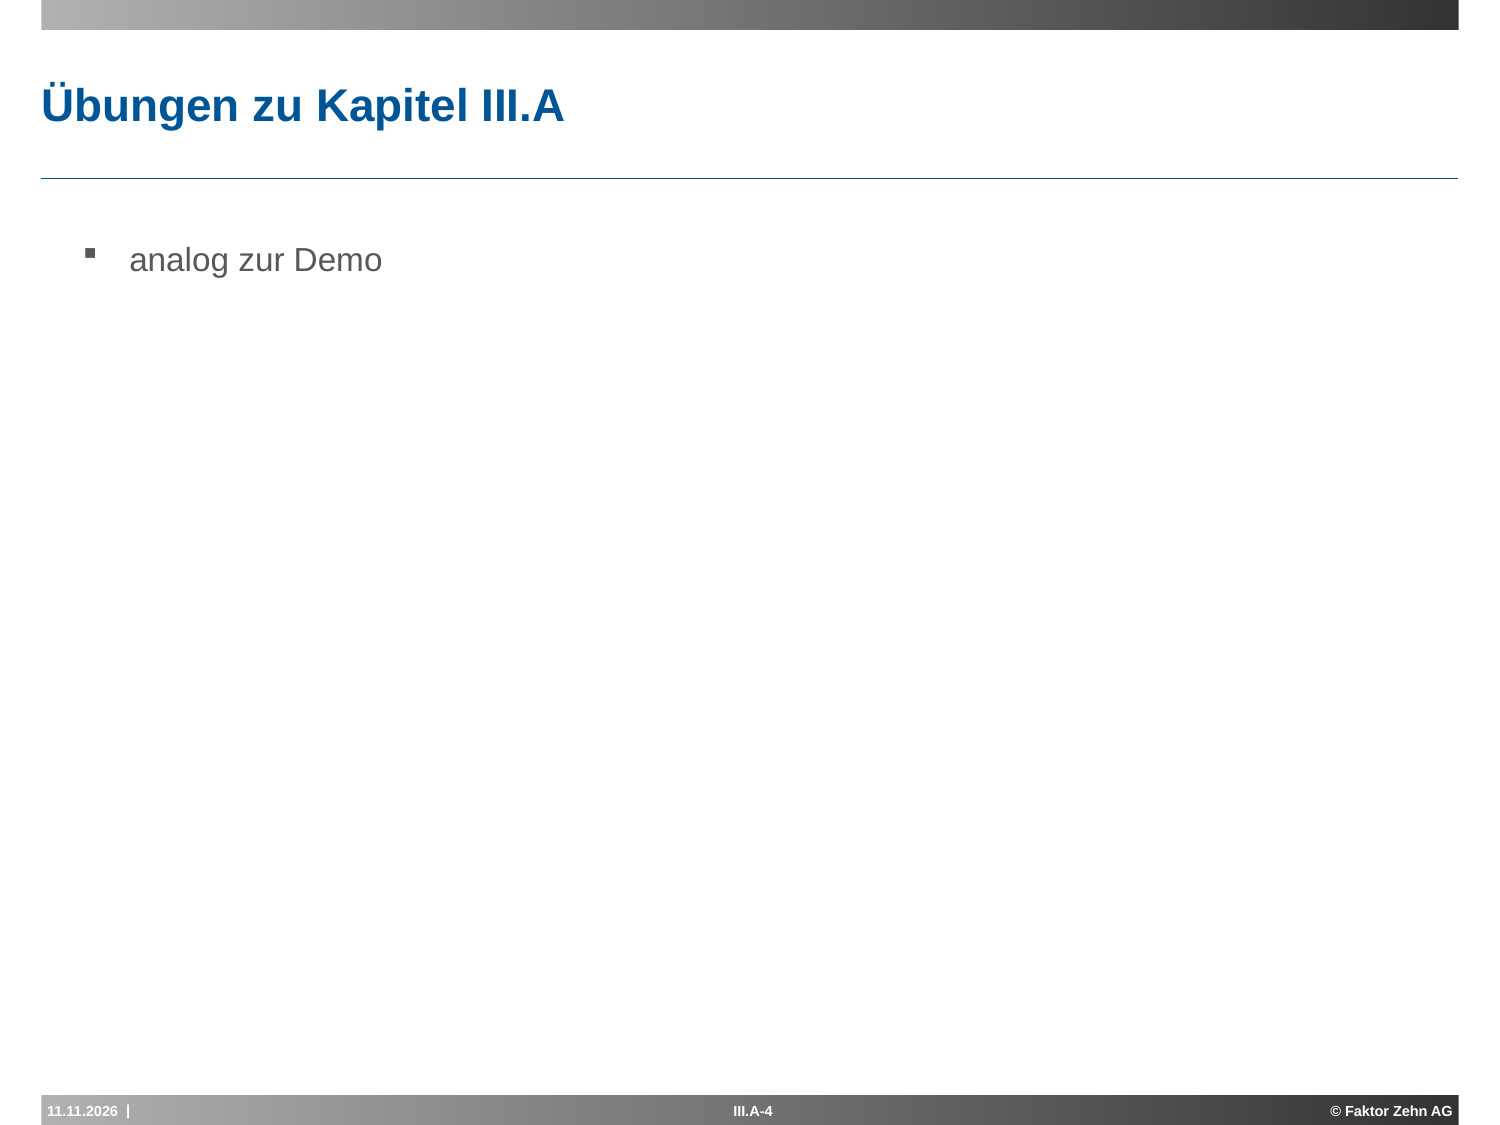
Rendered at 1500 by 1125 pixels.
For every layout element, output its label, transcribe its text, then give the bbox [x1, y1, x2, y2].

picture [41, 0, 1459, 29]
picture [804, 1095, 1459, 1125]
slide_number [41, 1095, 142, 1125]
picture [142, 1095, 702, 1125]
list analog zur Demo [82, 237, 1500, 1059]
slide_number III.A-4 [702, 1095, 804, 1125]
title Übungen zu Kapitel III.A [41, 29, 1459, 178]
